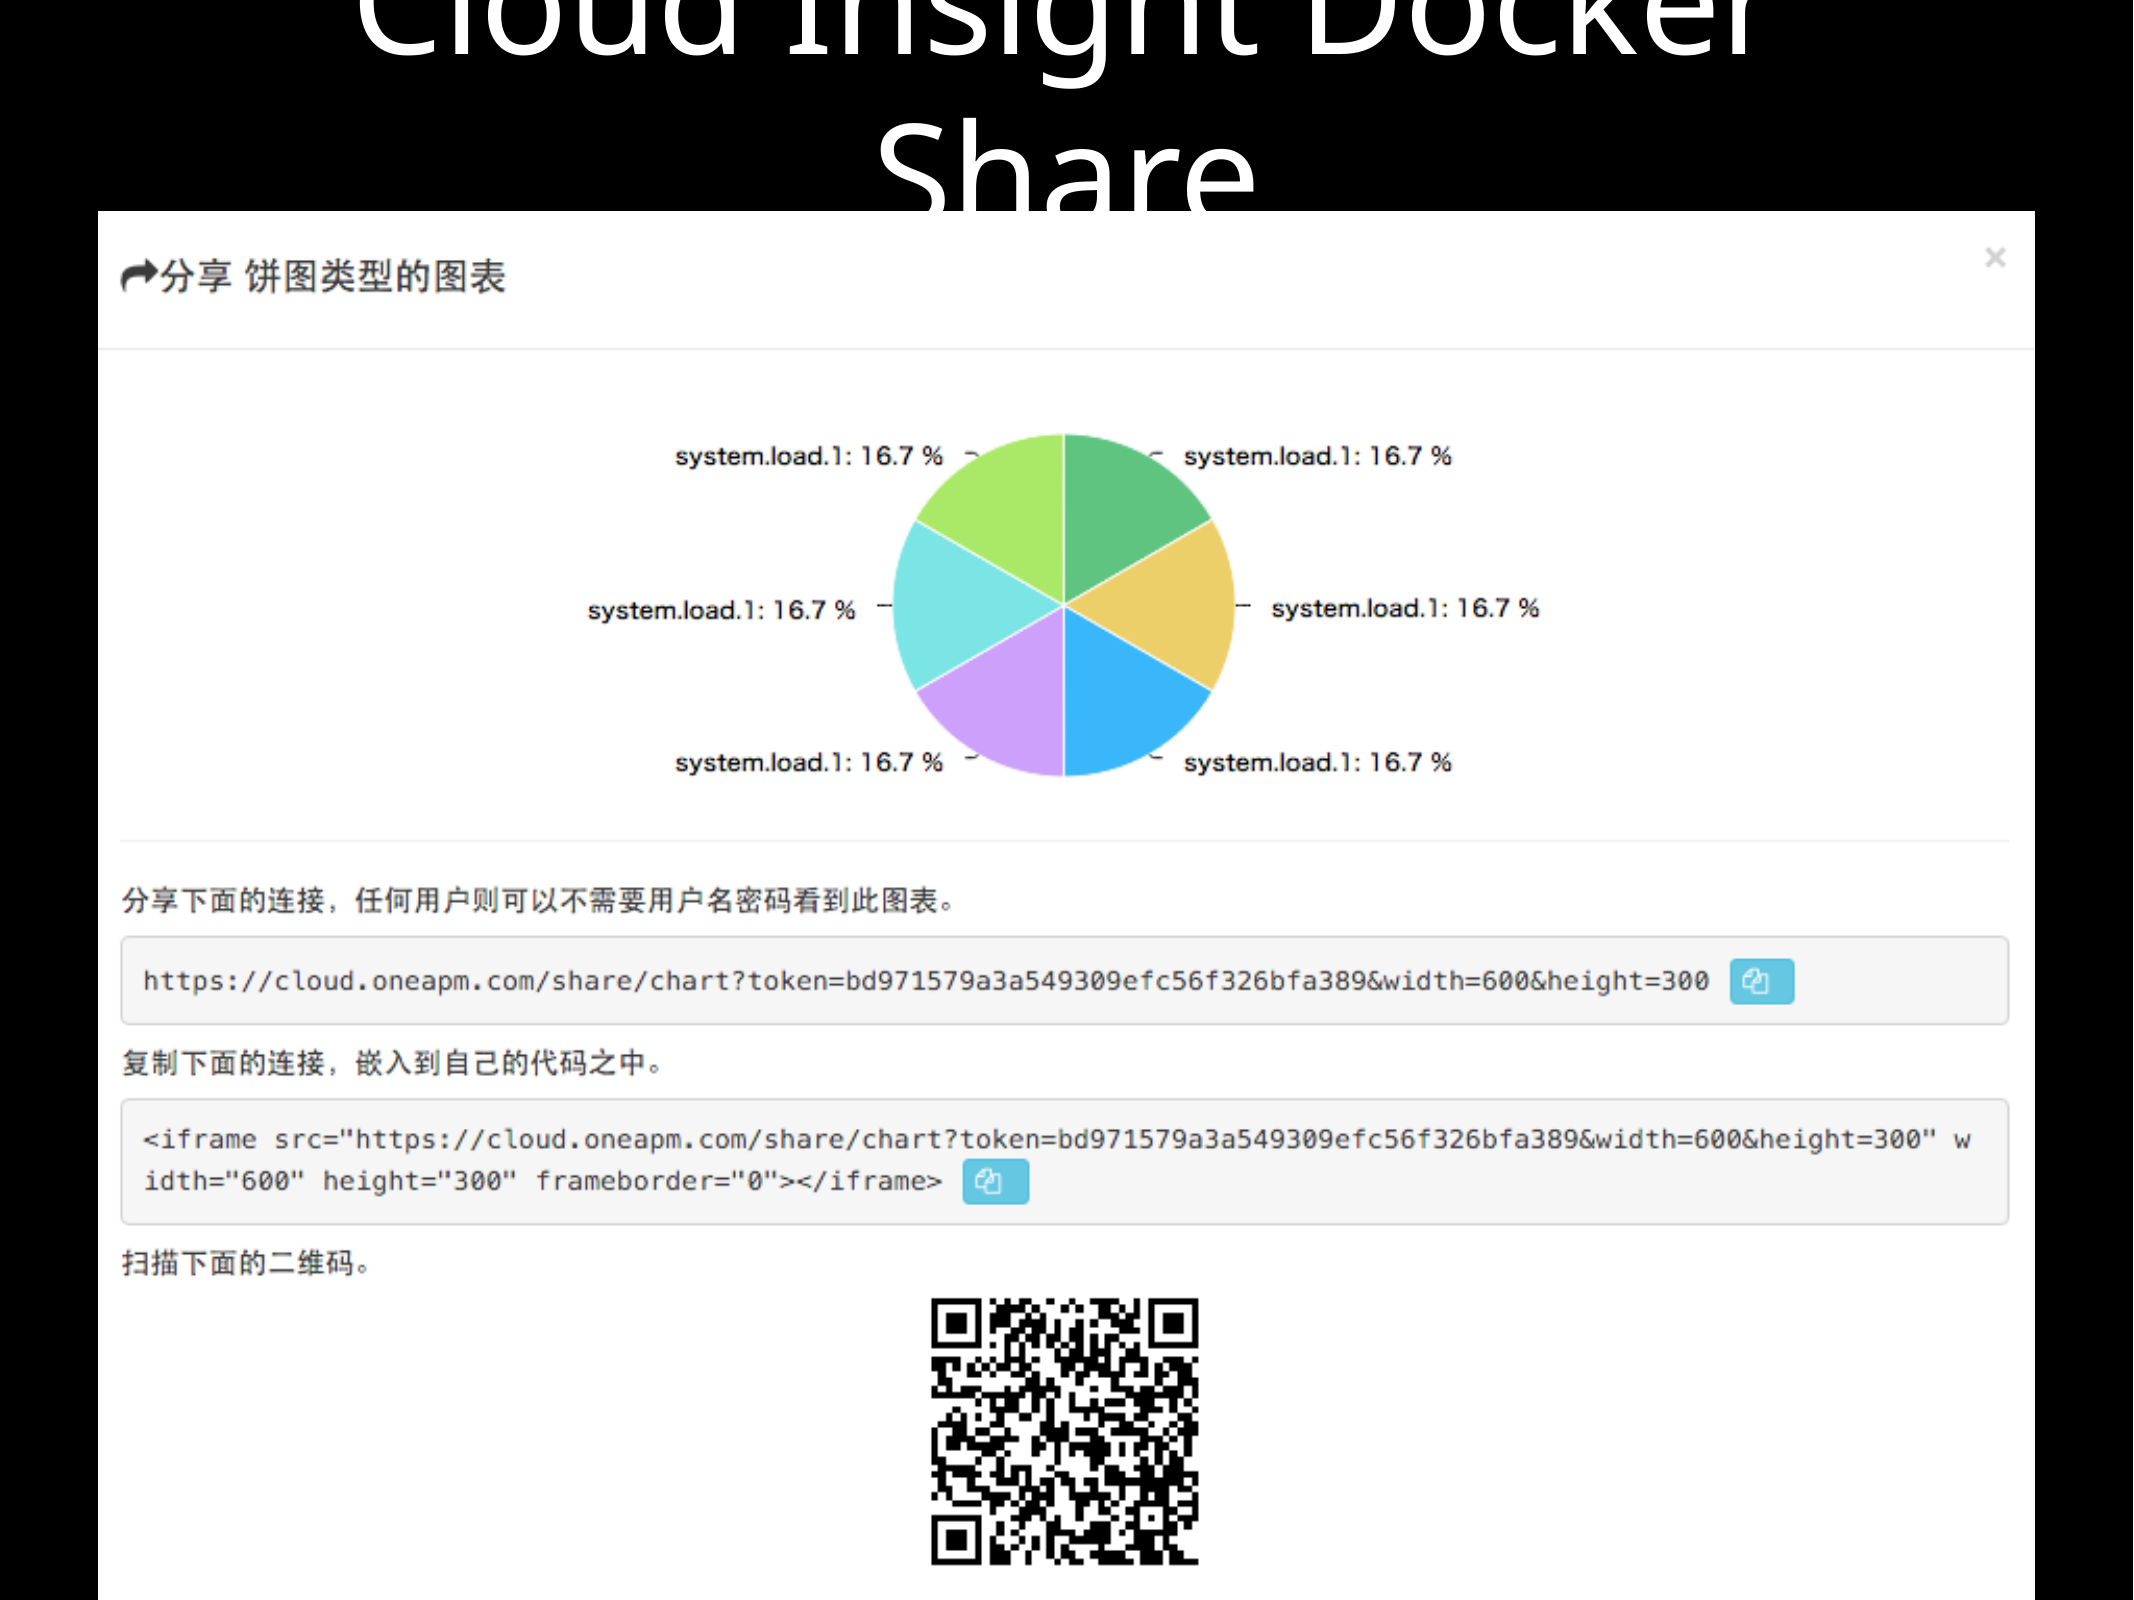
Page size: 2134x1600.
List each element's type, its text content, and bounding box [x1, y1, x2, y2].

title Cloud Insight Docker Share [155, 0, 1978, 211]
picture [98, 211, 2035, 1600]
